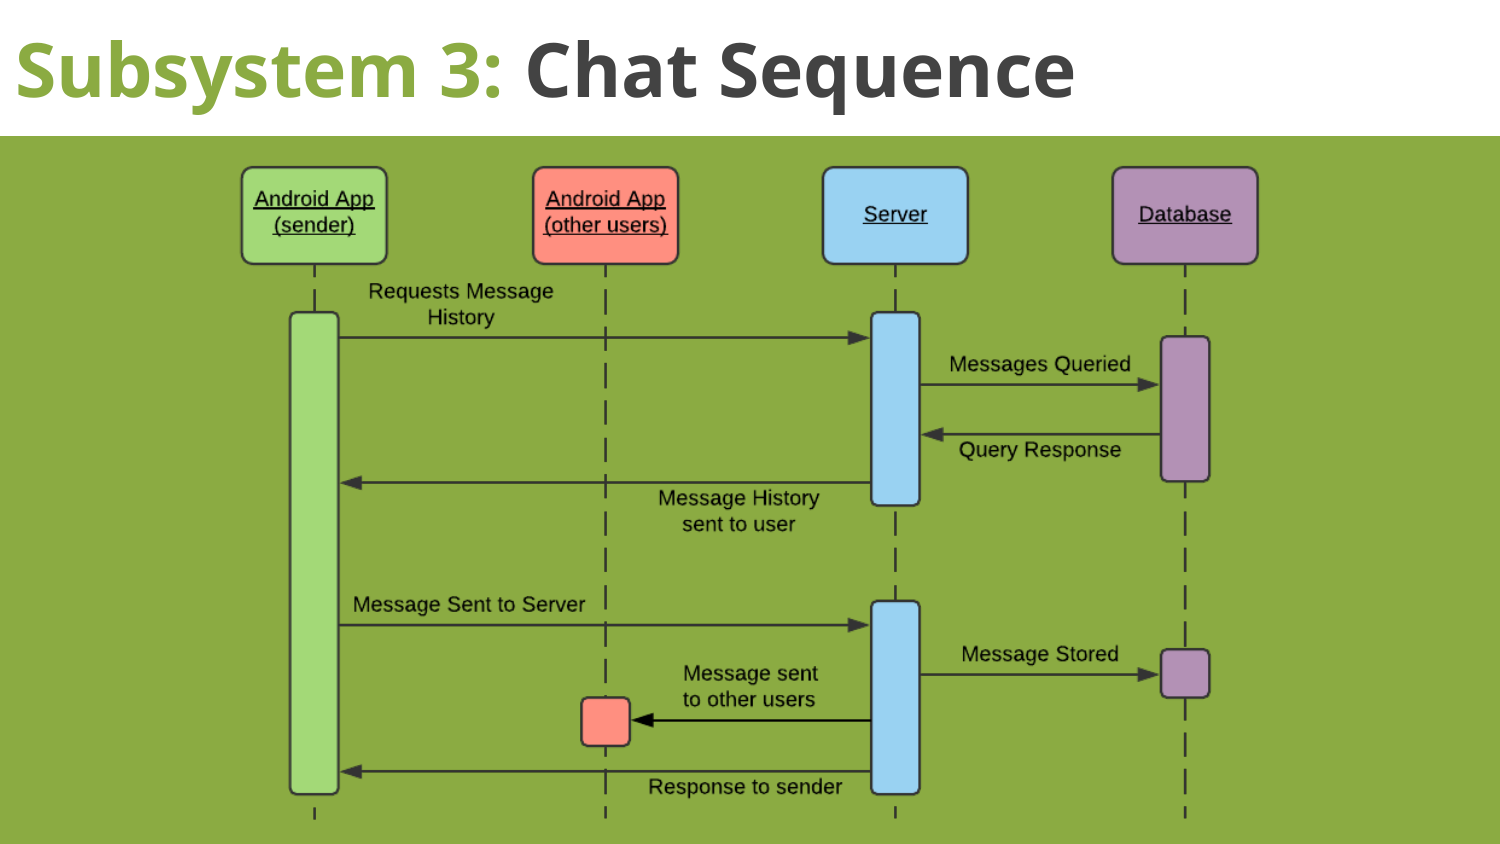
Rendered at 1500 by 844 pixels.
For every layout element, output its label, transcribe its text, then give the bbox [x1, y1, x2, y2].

picture [194, 118, 1306, 844]
subtitle Subsystem 3: Chat Sequence [0, 0, 1500, 136]
